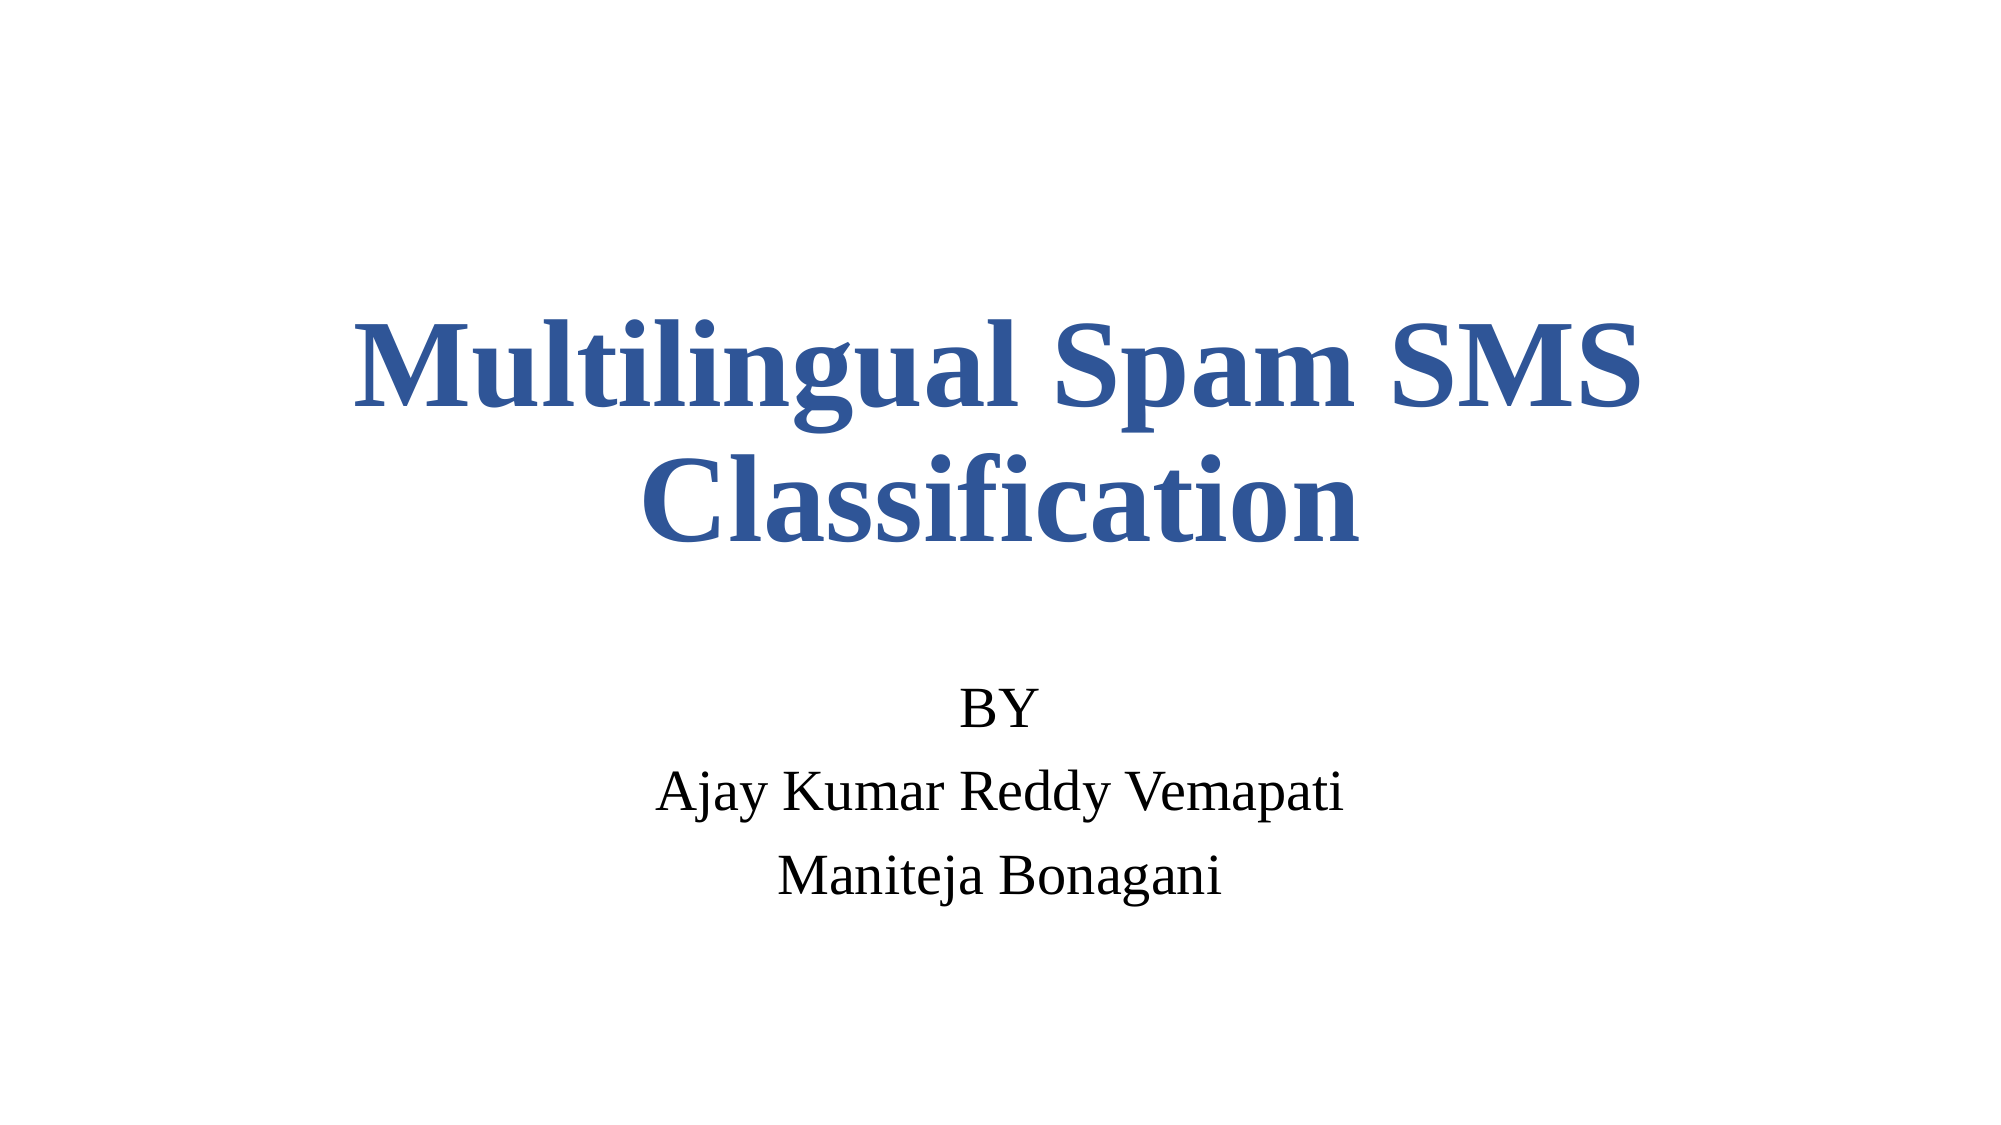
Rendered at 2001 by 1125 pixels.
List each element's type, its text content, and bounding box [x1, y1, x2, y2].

title Multilingual Spam SMS Classification [249, 184, 1750, 576]
subtitle BY Ajay Kumar Reddy Vemapati Maniteja Bonagani [249, 669, 1750, 941]
